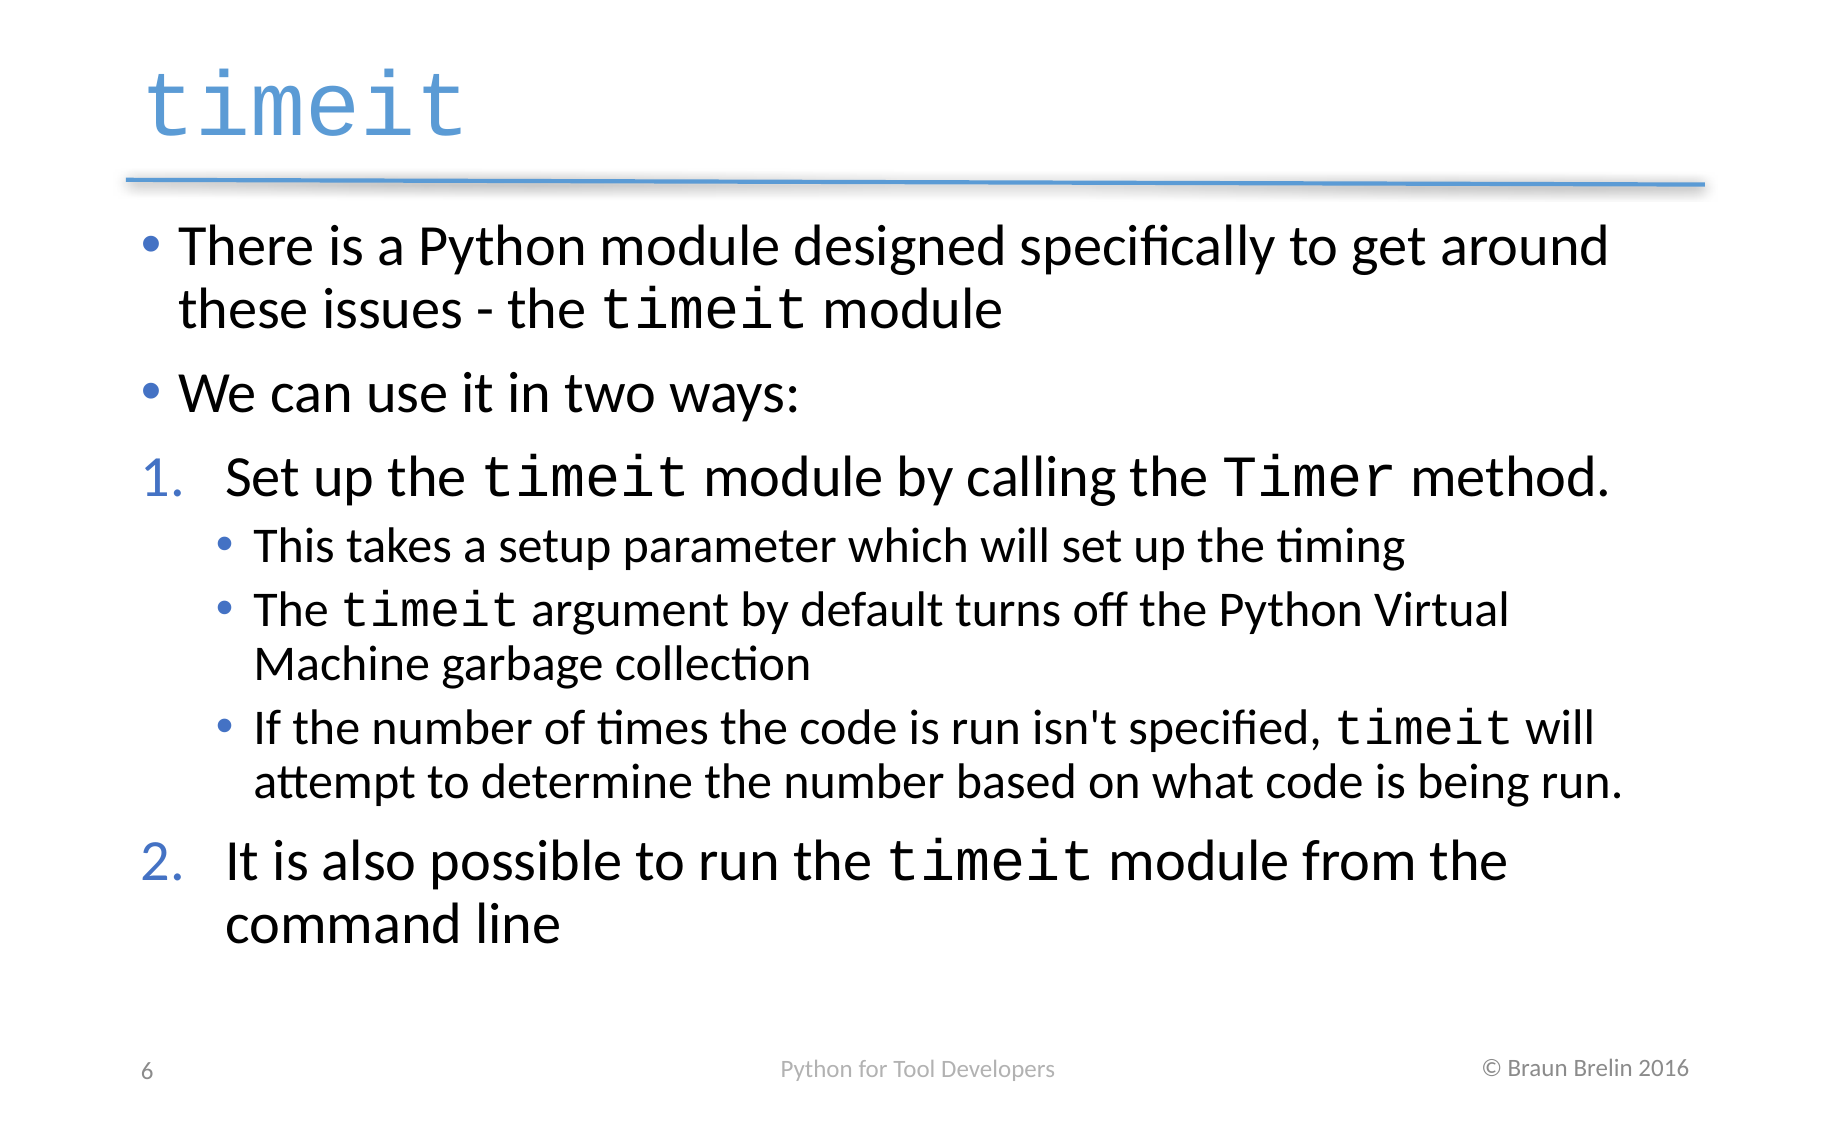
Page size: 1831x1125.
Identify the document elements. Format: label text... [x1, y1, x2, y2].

title timeit [125, 31, 1705, 180]
list There is a Python module designed specifically to get around these issues - the timeit module We can use it in two ways: Set up the timeit module by calling the Timer method. This takes a setup parameter which will set up the timing The timeit argument by default turns off the Python Virtual Machine garbage collection If the number of times the code is run isn't specified, timeit will attempt to determine the number based on what code is being run. It is also possible to run the timeit module from the command line [125, 207, 1705, 1015]
footer Python for Tool Developers [594, 1036, 1242, 1100]
slide_number 6 [125, 1039, 263, 1100]
